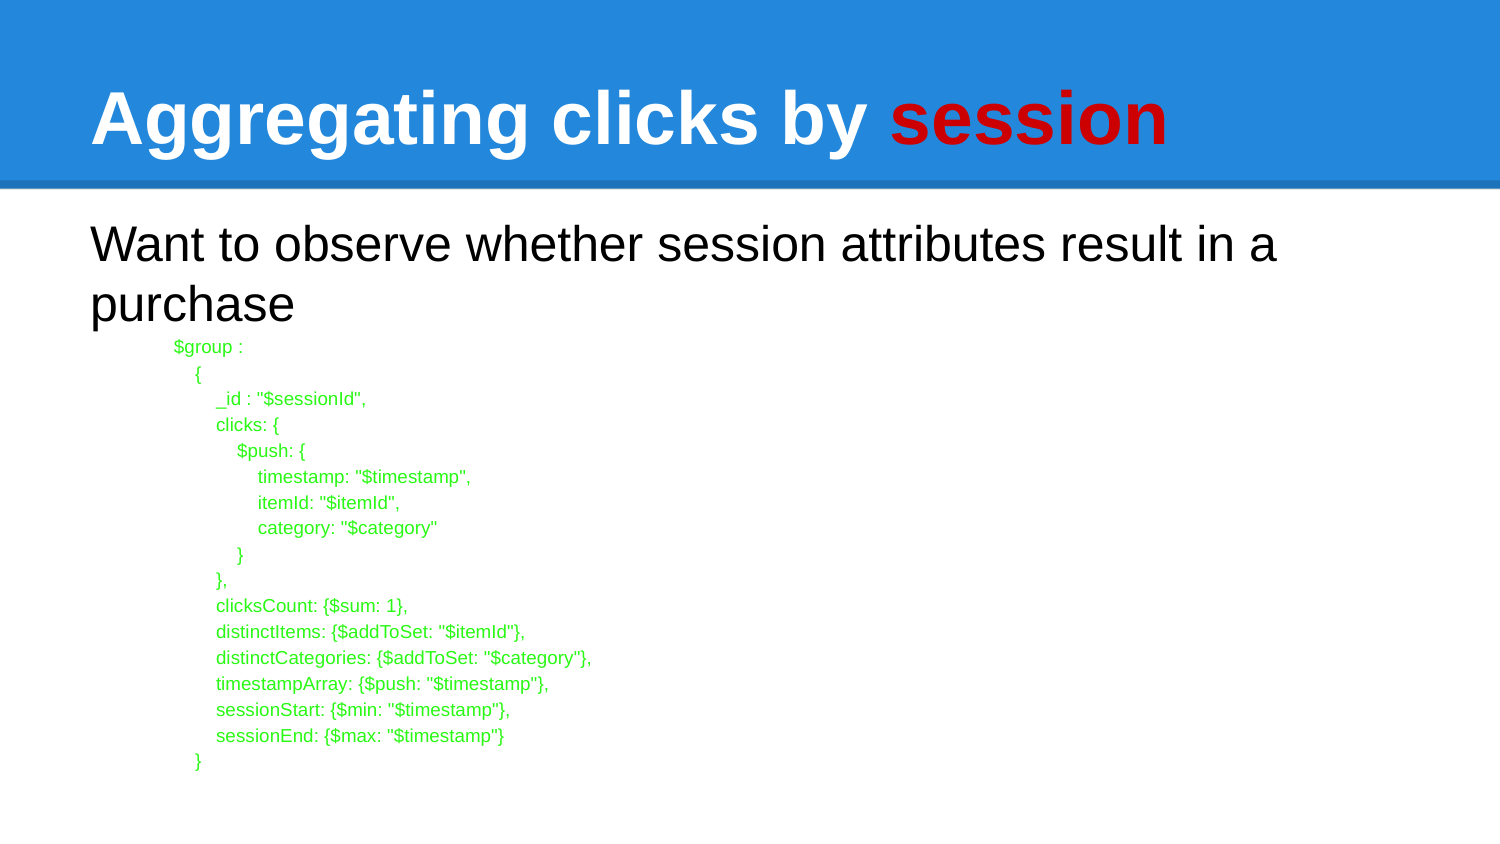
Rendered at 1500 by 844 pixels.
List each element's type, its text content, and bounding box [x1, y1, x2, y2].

list Want to observe whether session attributes result in a purchase $group : { _id : "$sessionId", clicks: { $push: { timestamp: "$timestamp", itemId: "$itemId", category: "$category" } }, clicksCount: {$sum: 1}, distinctItems: {$addToSet: "$itemId"}, distinctCategories: {$addToSet: "$category"}, timestampArray: {$push: "$timestamp"}, sessionStart: {$min: "$timestamp"}, sessionEnd: {$max: "$timestamp"} } [75, 196, 1425, 808]
title Aggregating clicks by session [75, 33, 1425, 175]
